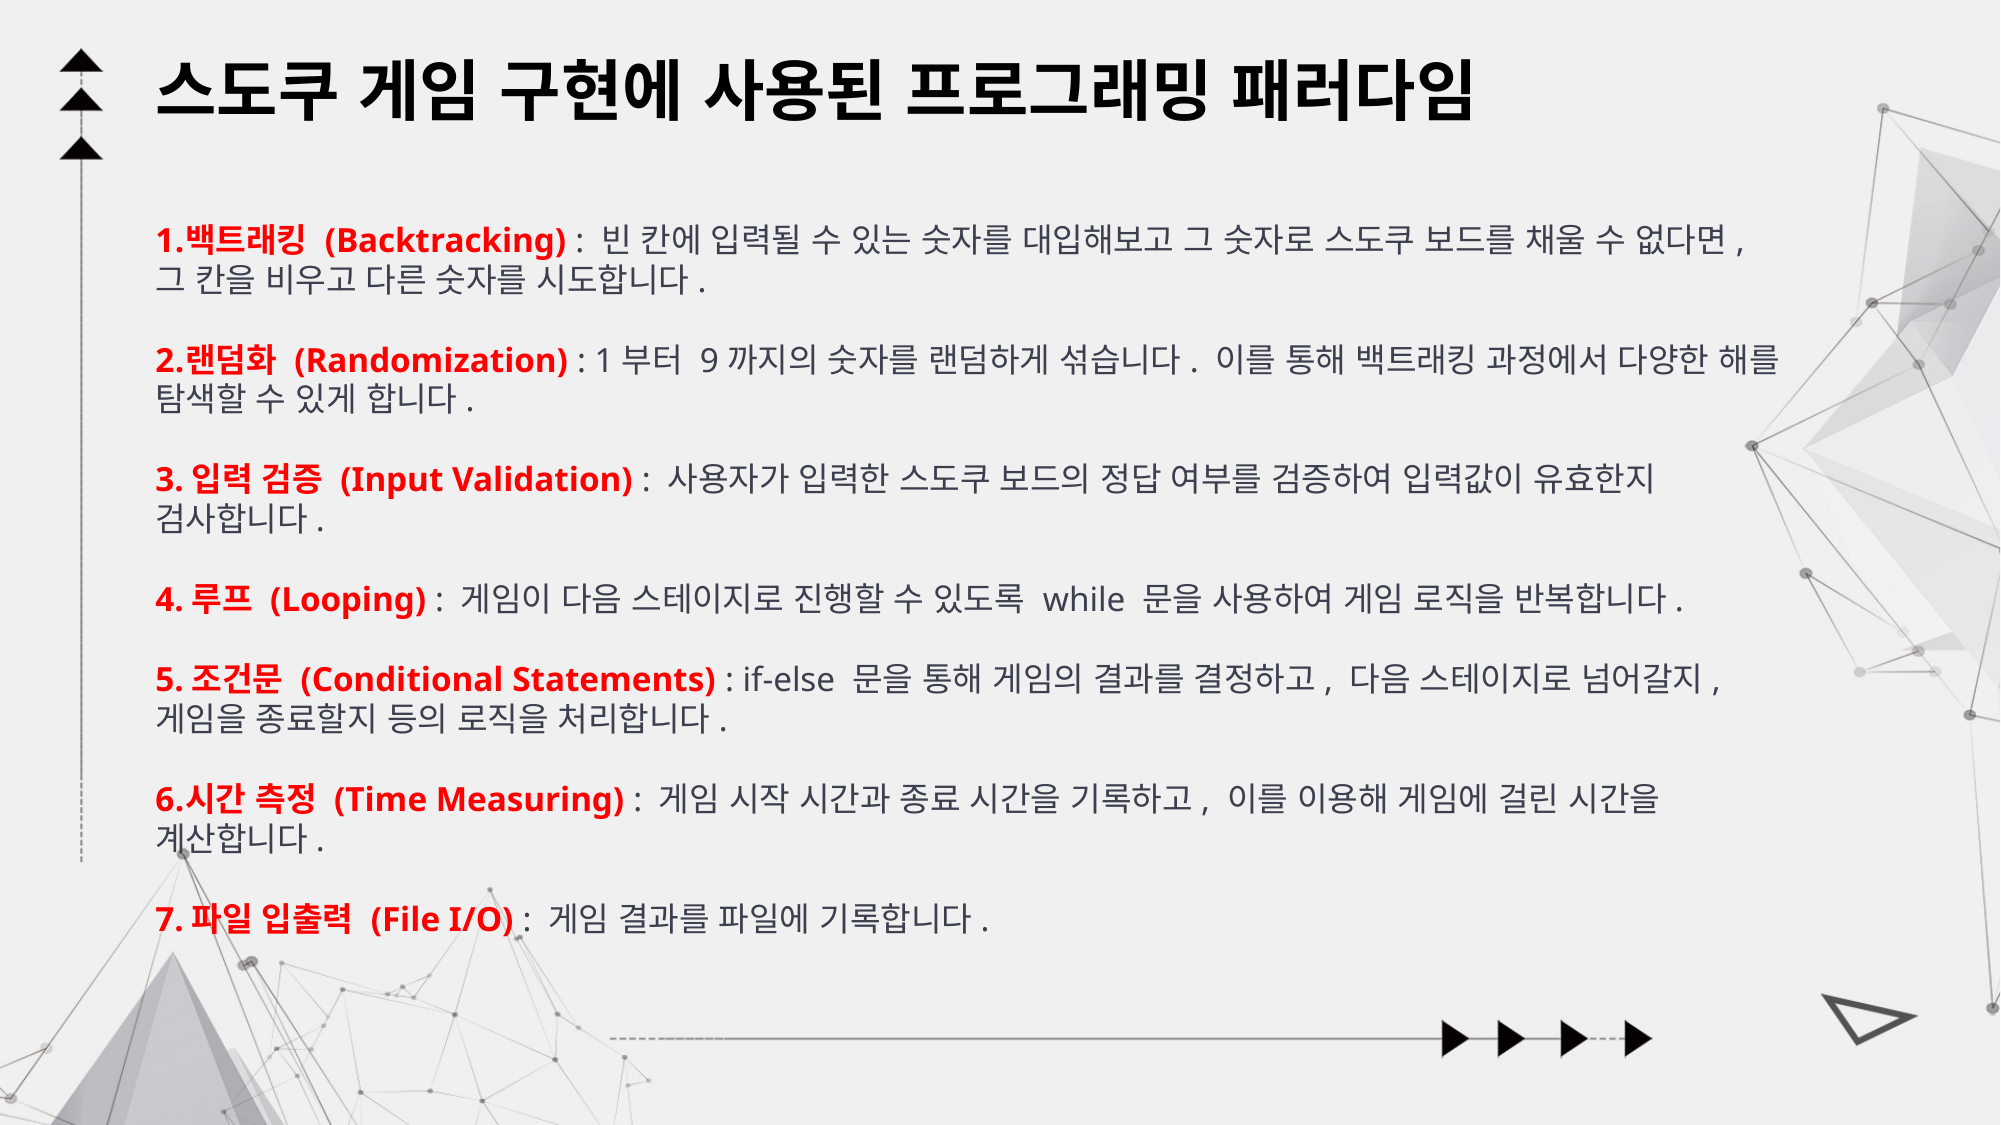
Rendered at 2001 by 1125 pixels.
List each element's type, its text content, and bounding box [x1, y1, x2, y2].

text_box 스도쿠 게임 구현에 사용된 프로그래밍 패러다임 [140, 41, 1270, 166]
text_box 백트래킹 (Backtracking) : 빈 칸에 입력될 수 있는 숫자를 대입해보고 그 숫자로 스도쿠 보드를 채울 수 없다면, 그 칸을 비우고 다른 숫자를 시도합니다. 랜덤화 (Randomization) : 1부터 9까지의 숫자를 랜덤하게 섞습니다. 이를 통해 백트래킹 과정에서 다양한 해를 탐색할 수 있게 합니다. 3.입력 검증 (Input Validation) : 사용자가 입력한 스도쿠 보드의 정답 여부를 검증하여 입력값이 유효한지 검사합니다. 4.루프 (Looping) : 게임이 다음 스테이지로 진행할 수 있도록 while 문을 사용하여 게임 로직을 반복합니다. 5.조건문 (Conditional Statements) : if-else 문을 통해 게임의 결과를 결정하고, 다음 스테이지로 넘어갈지, 게임을 종료할지 등의 로직을 처리합니다. 시간 측정 (Time Measuring) : 게임 시작 시간과 종료 시간을 기록하고, 이를 이용해 게임에 걸린 시간을 계산합니다. 7.파일 입출력 (File I/O) : 게임 결과를 파일에 기록합니다. [140, 151, 1801, 1070]
picture [0, 0, 2001, 1125]
